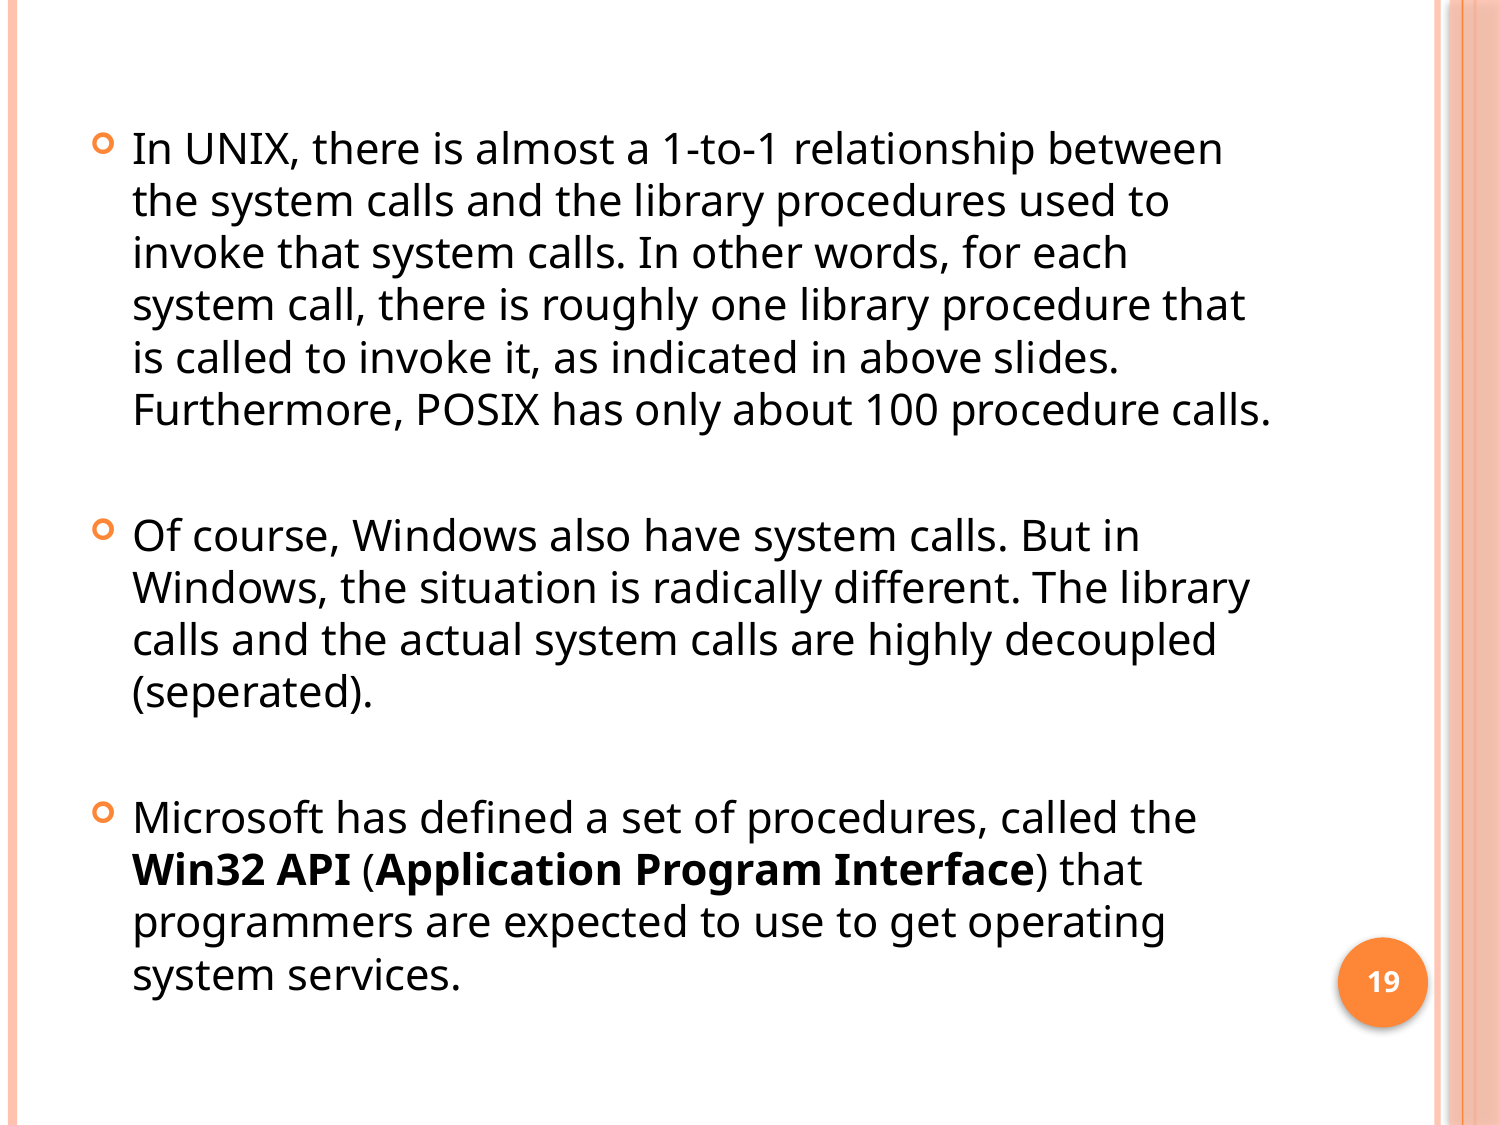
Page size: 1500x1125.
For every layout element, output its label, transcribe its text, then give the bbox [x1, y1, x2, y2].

list In UNIX, there is almost a 1-to-1 relationship between the system calls and the library procedures used to invoke that system calls. In other words, for each system call, there is roughly one library procedure that is called to invoke it, as indicated in above slides. Furthermore, POSIX has only about 100 procedure calls. Of course, Windows also have system calls. But in Windows, the situation is radically different. The library calls and the actual system calls are highly decoupled (seperated). Microsoft has defined a set of procedures, called the Win32 API (Application Program Interface) that programmers are expected to use to get operating system services. [75, 113, 1300, 1062]
slide_number 19 [1333, 940, 1434, 1027]
